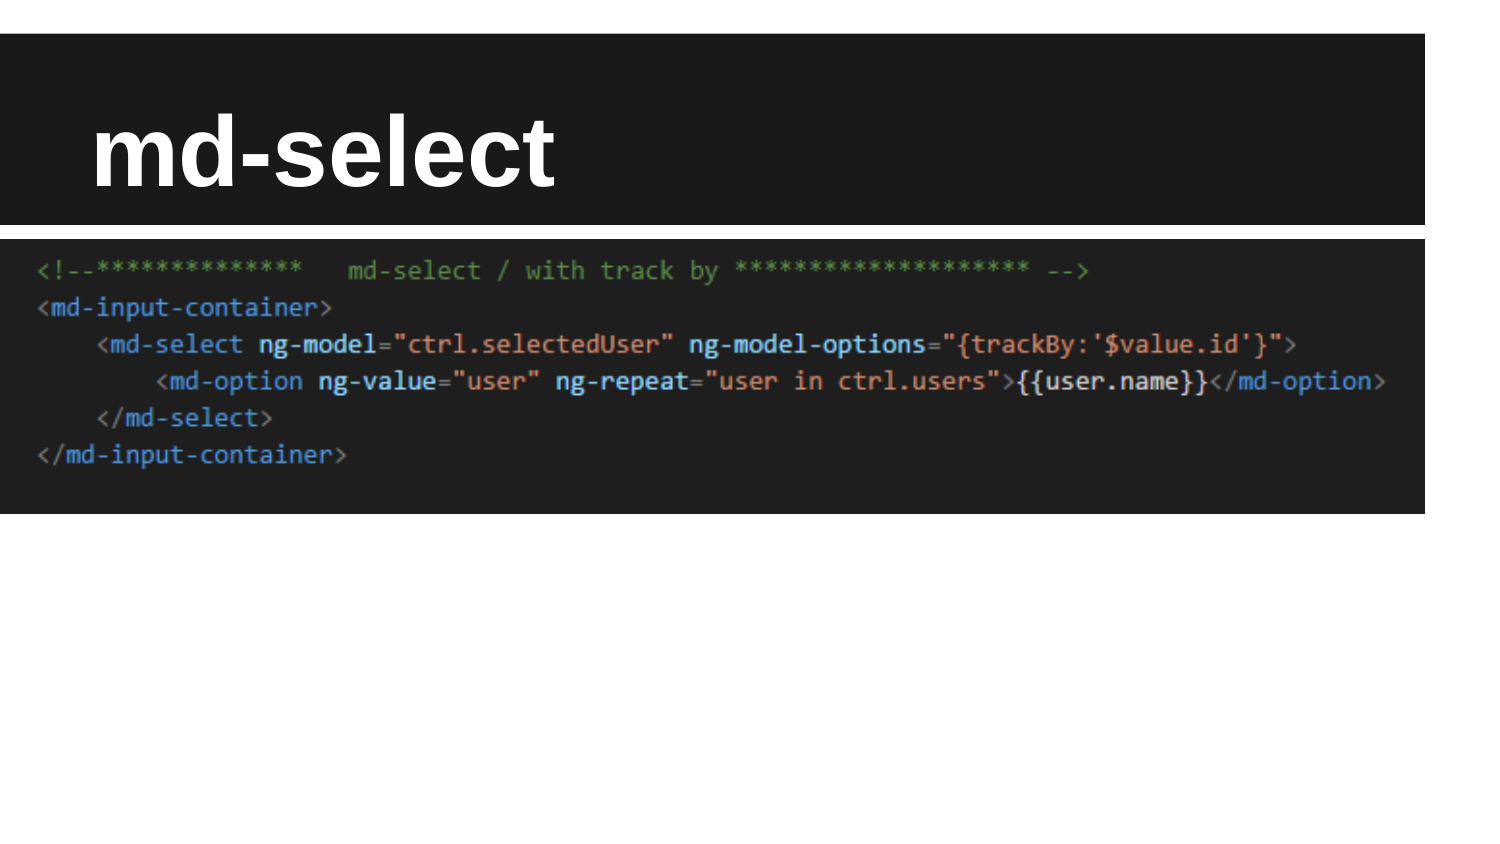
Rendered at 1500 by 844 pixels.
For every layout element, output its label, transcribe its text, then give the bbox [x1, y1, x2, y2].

title md-select [75, 33, 1425, 221]
picture [0, 239, 1426, 514]
